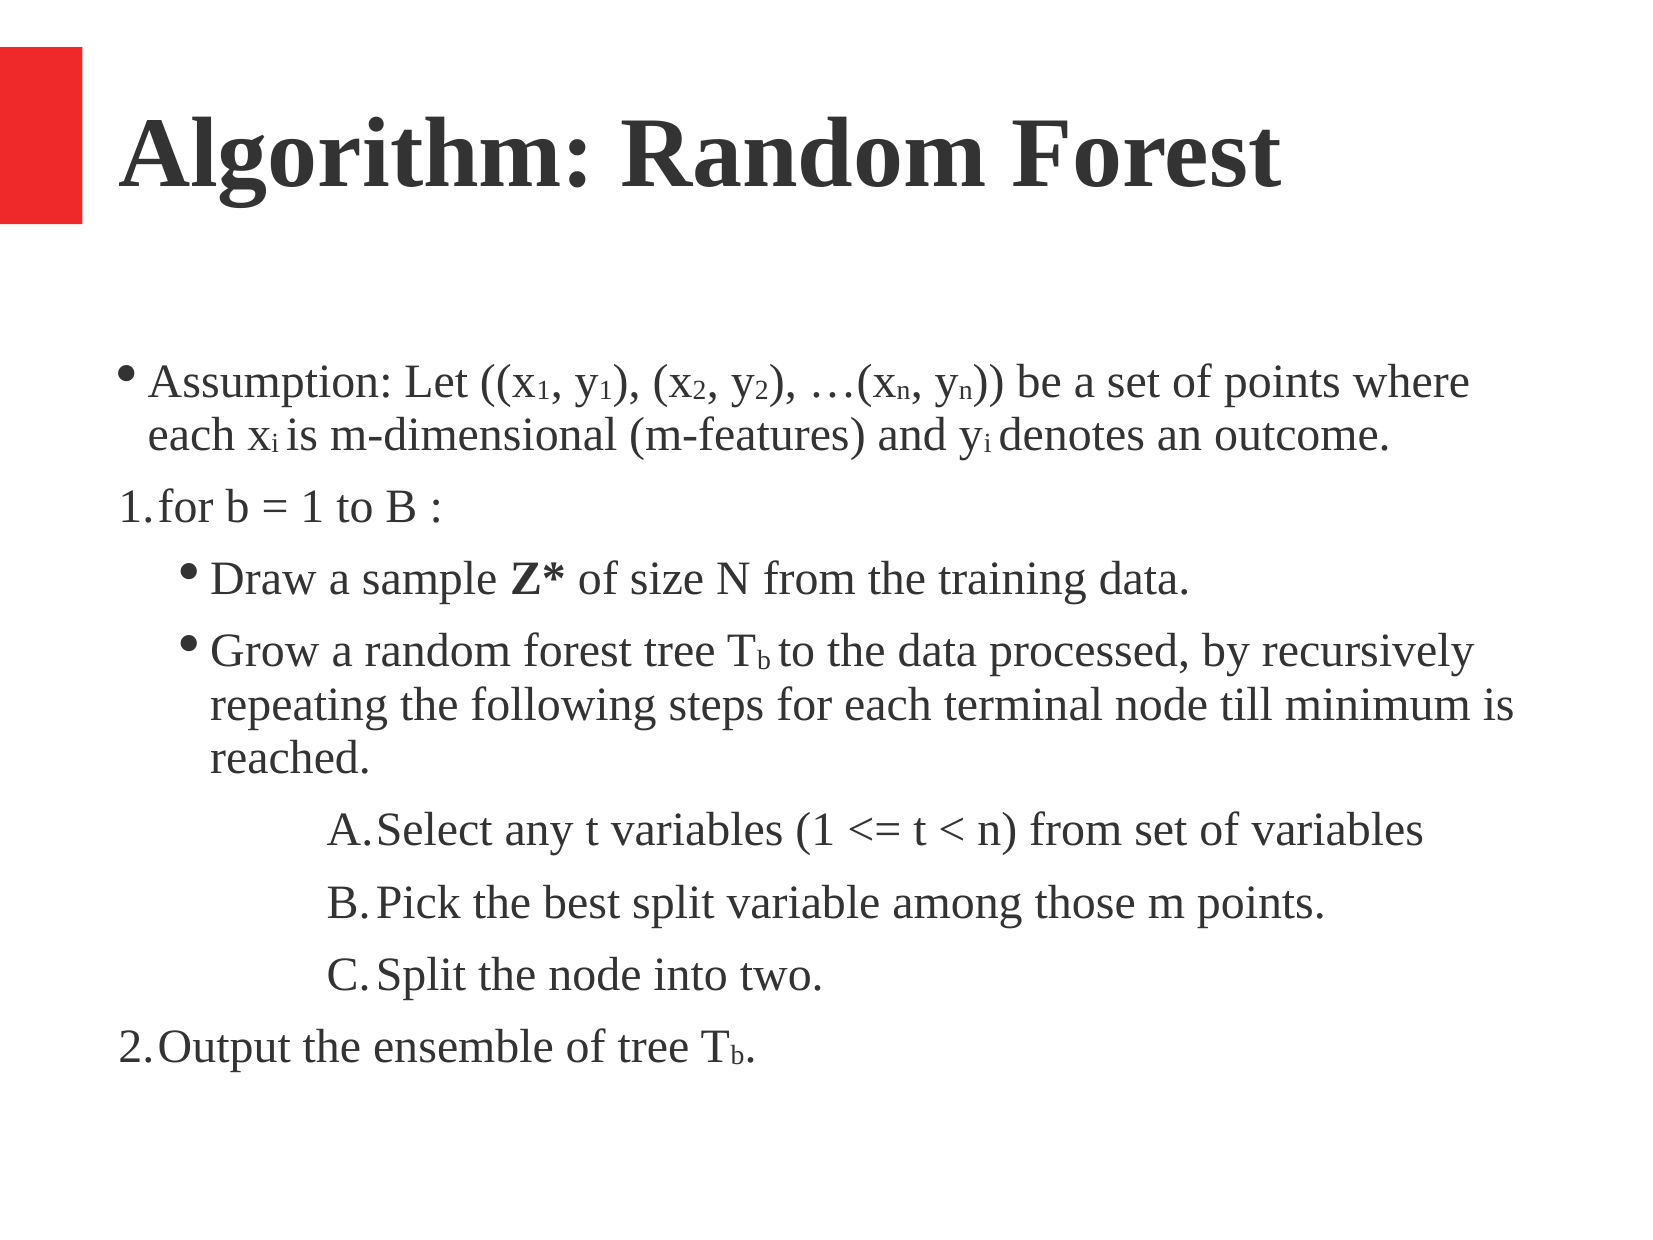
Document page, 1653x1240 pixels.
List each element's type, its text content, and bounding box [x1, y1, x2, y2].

text_box Assumption: Let ((x1, y1), (x2, y2), …(xn, yn)) be a set of points where each xi is m-dimensional (m-features) and yi denotes an outcome. for b = 1 to B : Draw a sample Z* of size N from the training data. Grow a random forest tree Tb to the data processed, by recursively repeating the following steps for each terminal node till minimum is reached. Select any t variables (1 <= t < n) from set of variables Pick the best split variable among those m points. Split the node into two. Output the ensemble of tree Tb. [118, 354, 1536, 1074]
text_box Algorithm: Random Forest [118, 97, 1571, 209]
